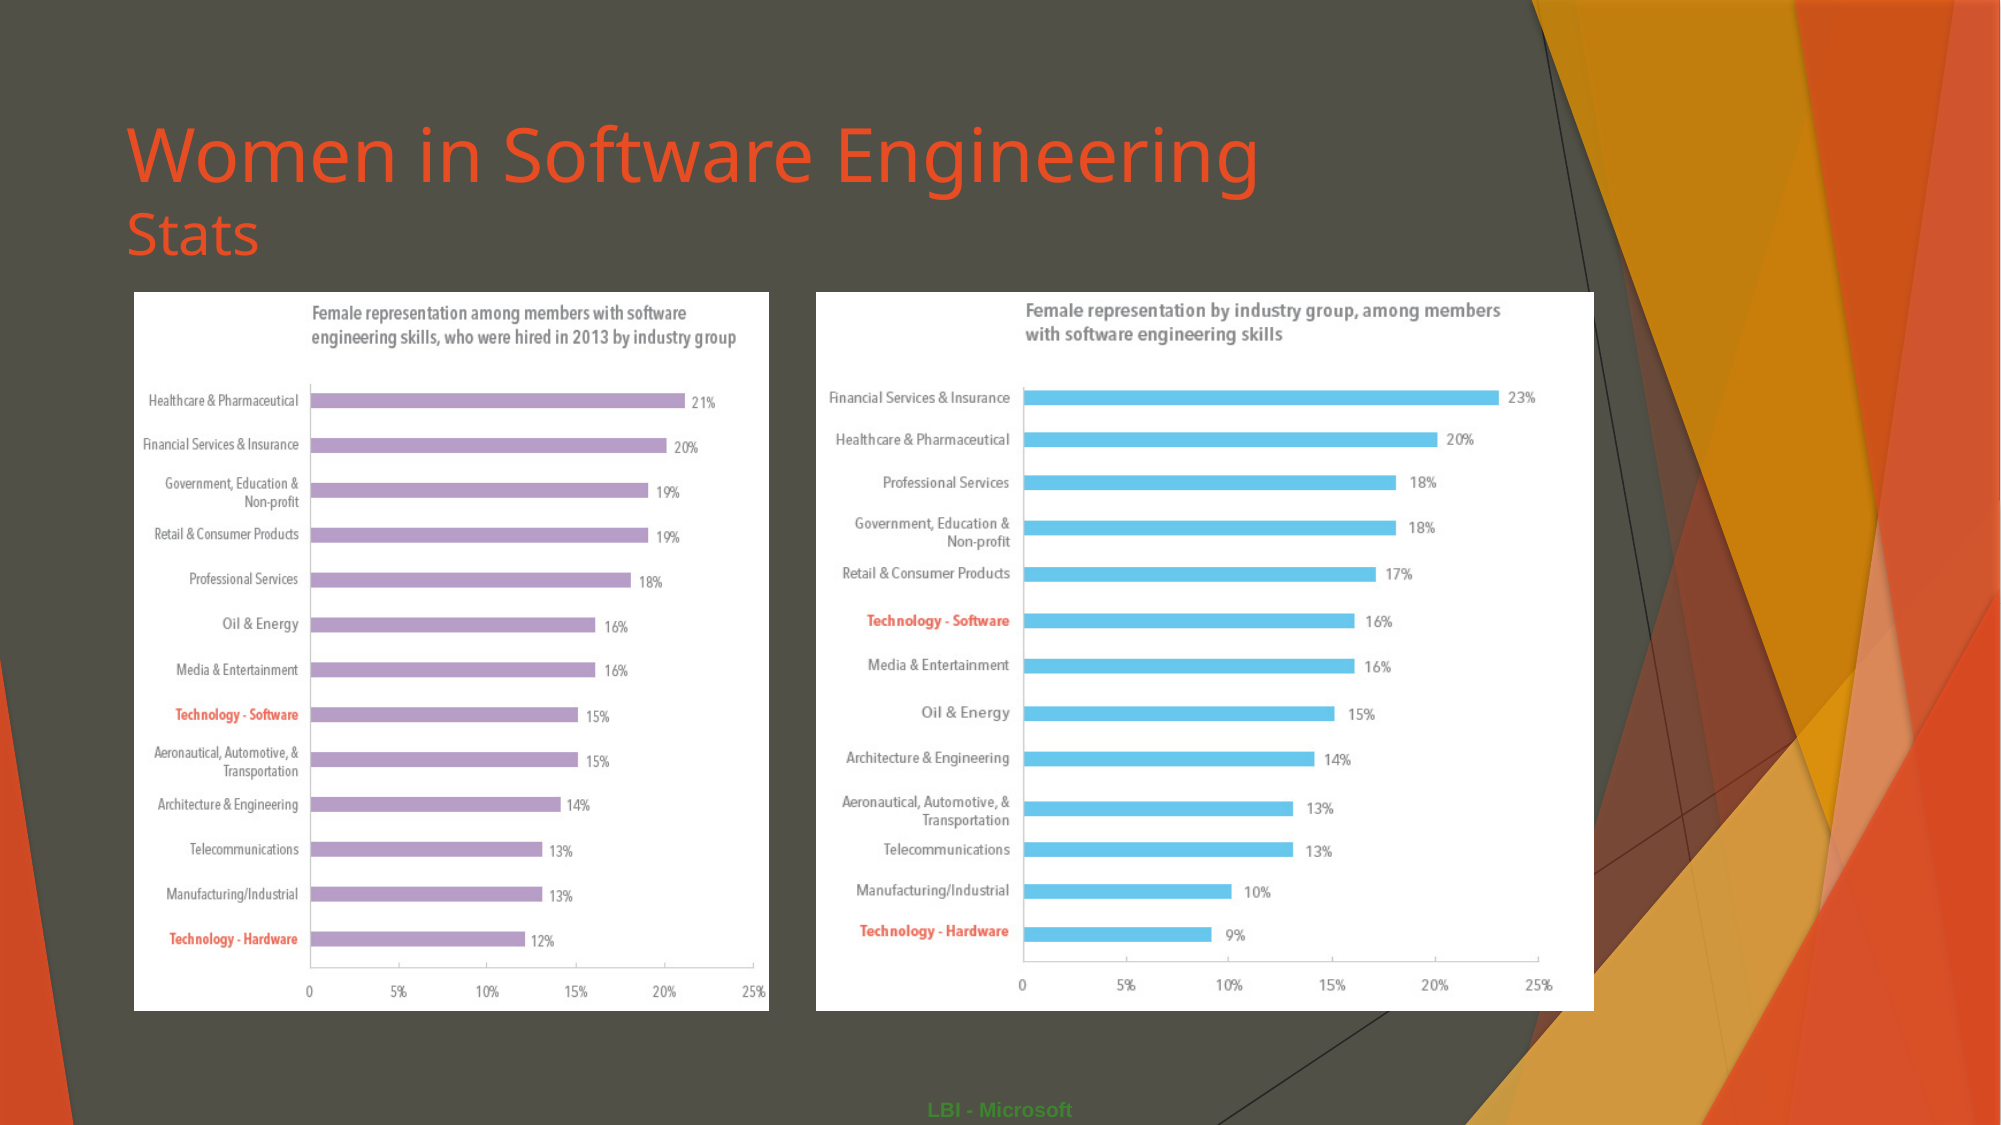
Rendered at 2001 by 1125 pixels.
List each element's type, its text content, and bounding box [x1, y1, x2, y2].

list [133, 291, 770, 1012]
picture [815, 291, 1595, 1012]
title Women in Software Engineering Stats [111, 99, 1522, 317]
